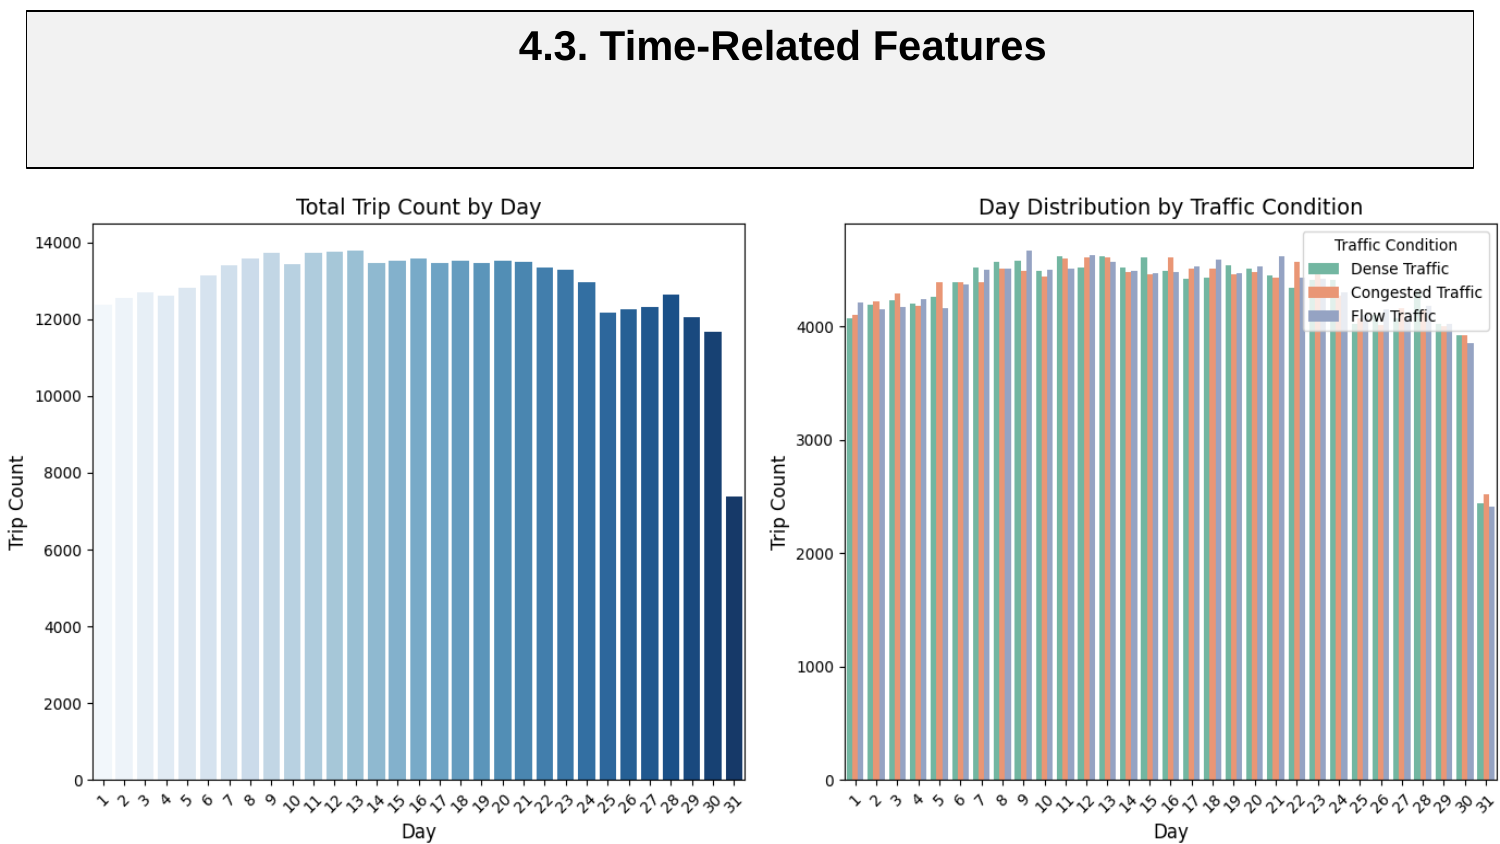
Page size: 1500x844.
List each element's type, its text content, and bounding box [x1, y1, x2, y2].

picture [0, 192, 1500, 844]
text_box 4.3. Time-Related Features [26, 11, 1474, 168]
